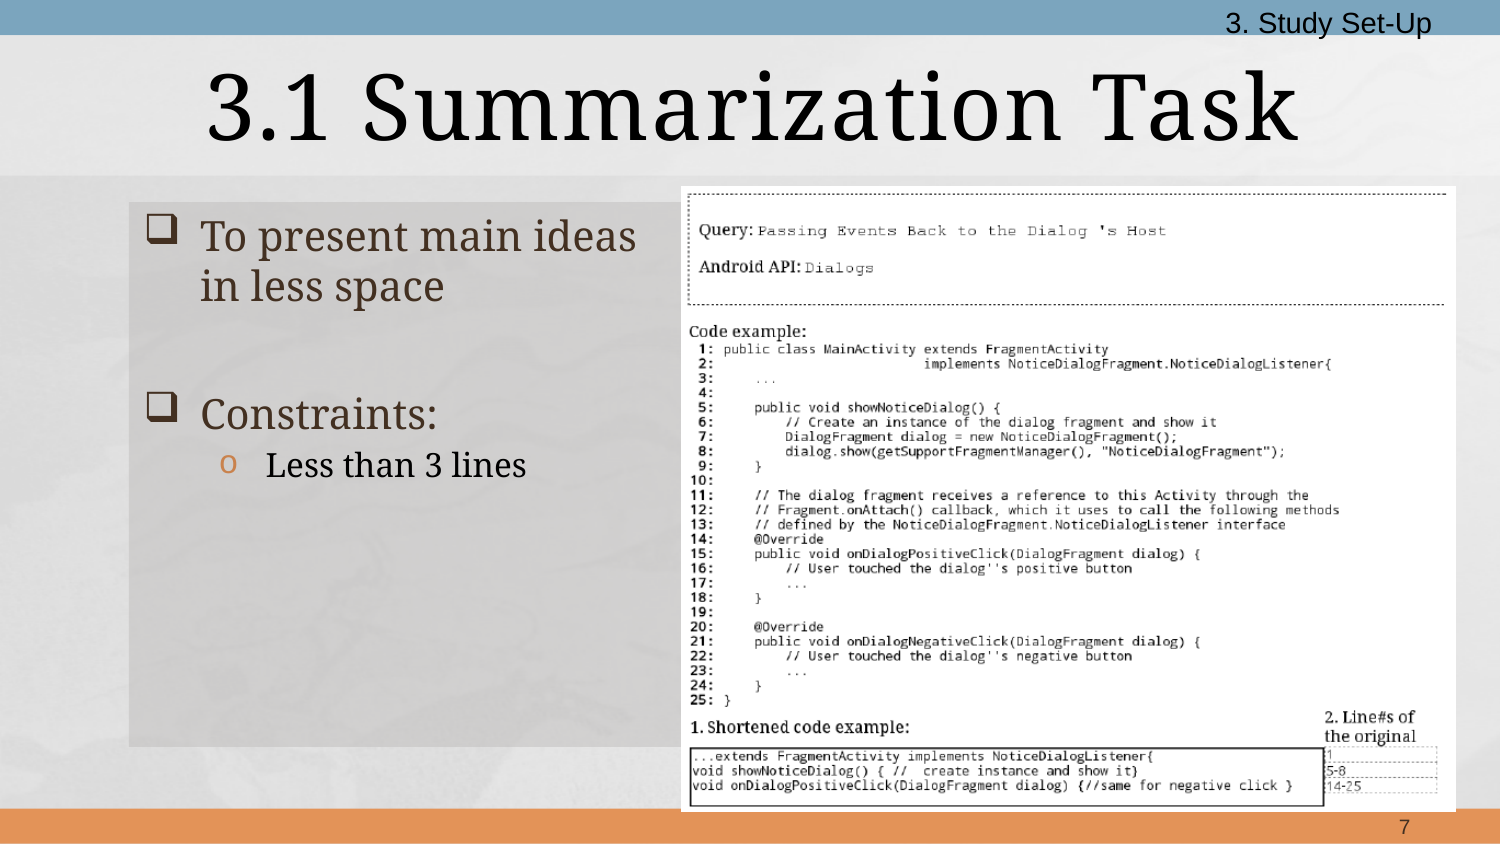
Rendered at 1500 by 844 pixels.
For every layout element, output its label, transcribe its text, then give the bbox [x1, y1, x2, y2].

list To present main ideas in less space Constraints: Less than 3 lines [128, 202, 679, 747]
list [681, 186, 1456, 812]
slide_number 7 [1074, 815, 1425, 844]
text_box 3. Study Set-Up [1210, 0, 1483, 47]
title 3.1 Summarization Task [51, 33, 1454, 175]
